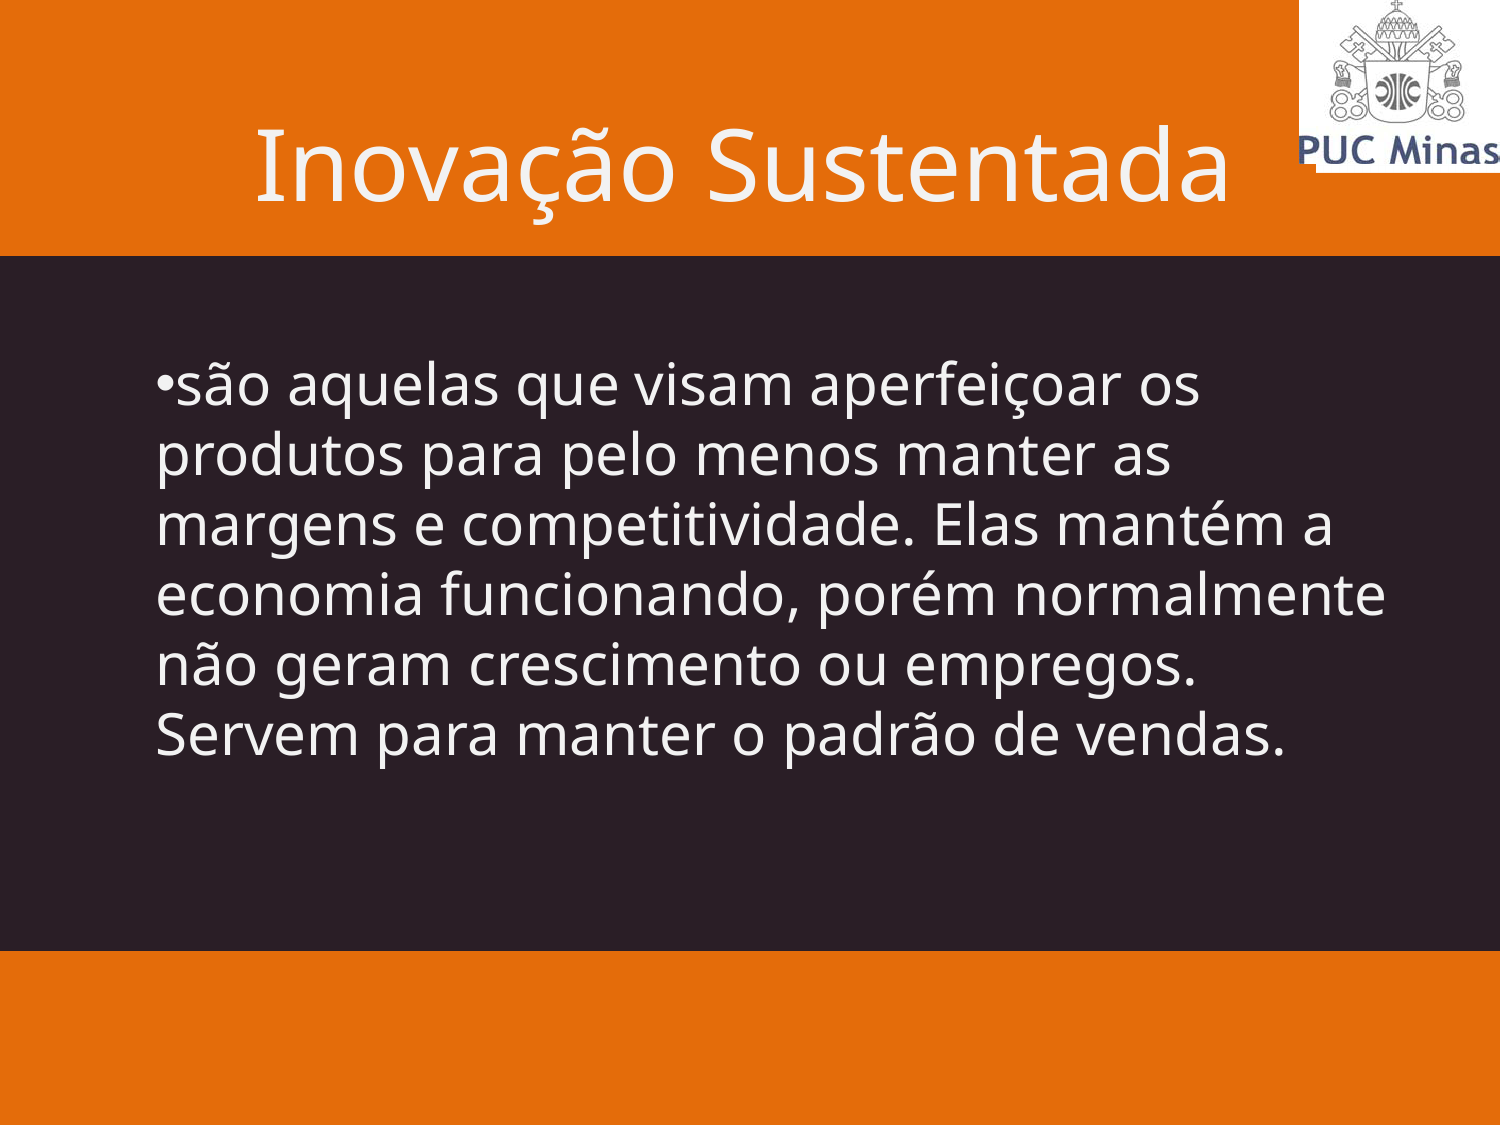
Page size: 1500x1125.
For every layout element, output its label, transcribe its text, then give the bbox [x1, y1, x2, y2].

picture [1298, 0, 1500, 165]
text_box são aquelas que visam aperfeiçoar os produtos para pelo menos manter as margens e competitividade. Elas mantém a economia funcionando, porém normalmente não geram crescimento ou empregos. Servem para manter o padrão de vendas. [140, 339, 1407, 775]
text_box [0, 0, 1500, 256]
text_box [0, 256, 1500, 951]
text_box Inovação Sustentada [210, 93, 1278, 229]
text_box [0, 951, 1500, 1125]
